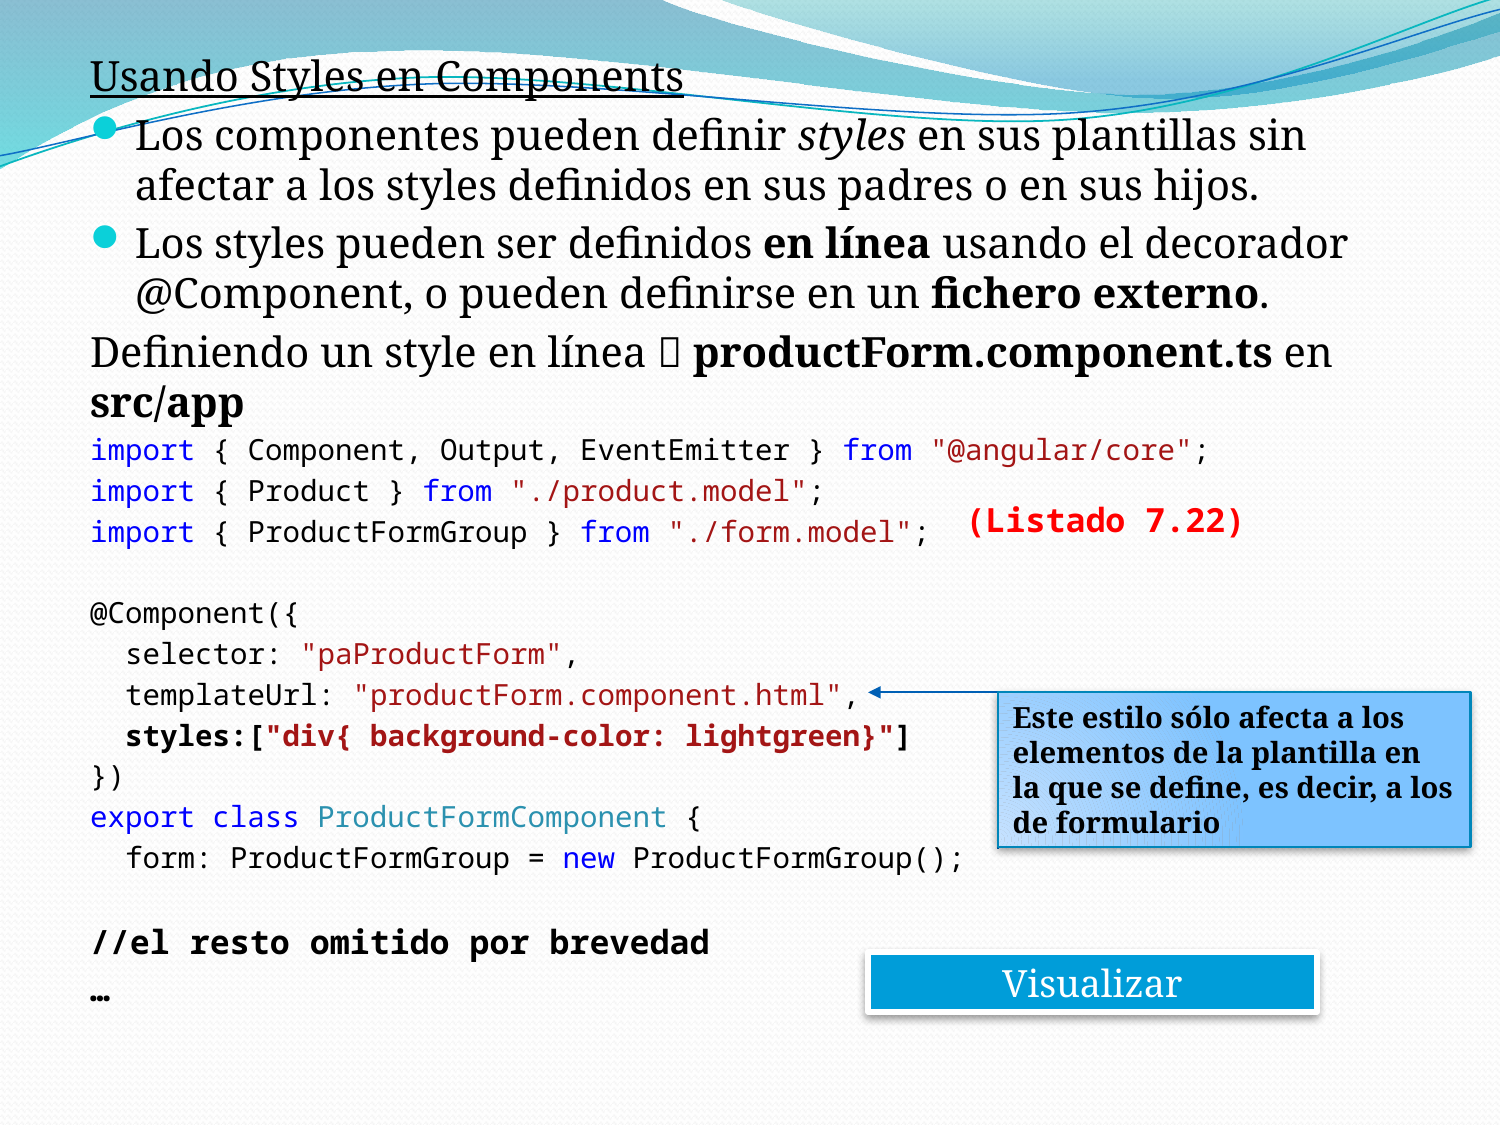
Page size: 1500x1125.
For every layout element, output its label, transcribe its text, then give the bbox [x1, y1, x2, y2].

text_box Visualizar [865, 949, 1320, 1015]
list Usando Styles en Components Los componentes pueden definir styles en sus plantillas sin afectar a los styles definidos en sus padres o en sus hijos. Los styles pueden ser definidos en línea usando el decorador @Component, o pueden definirse en un fichero externo. Definiendo un style en línea  productForm.component.ts en src/app import { Component, Output, EventEmitter } from "@angular/core"; import { Product } from "./product.model"; import { ProductFormGroup } from "./form.model"; @Component({ selector: "paProductForm", templateUrl: "productForm.component.html", styles:["div{ background-color: lightgreen}"] }) export class ProductFormComponent { form: ProductFormGroup = new ProductFormGroup(); //el resto omitido por brevedad … [74, 42, 1426, 1038]
text_box (Listado 7.22) [950, 491, 1365, 547]
text_box Este estilo sólo afecta a los elementos de la plantilla en la que se define, es decir, a los de formulario [1000, 691, 1472, 848]
